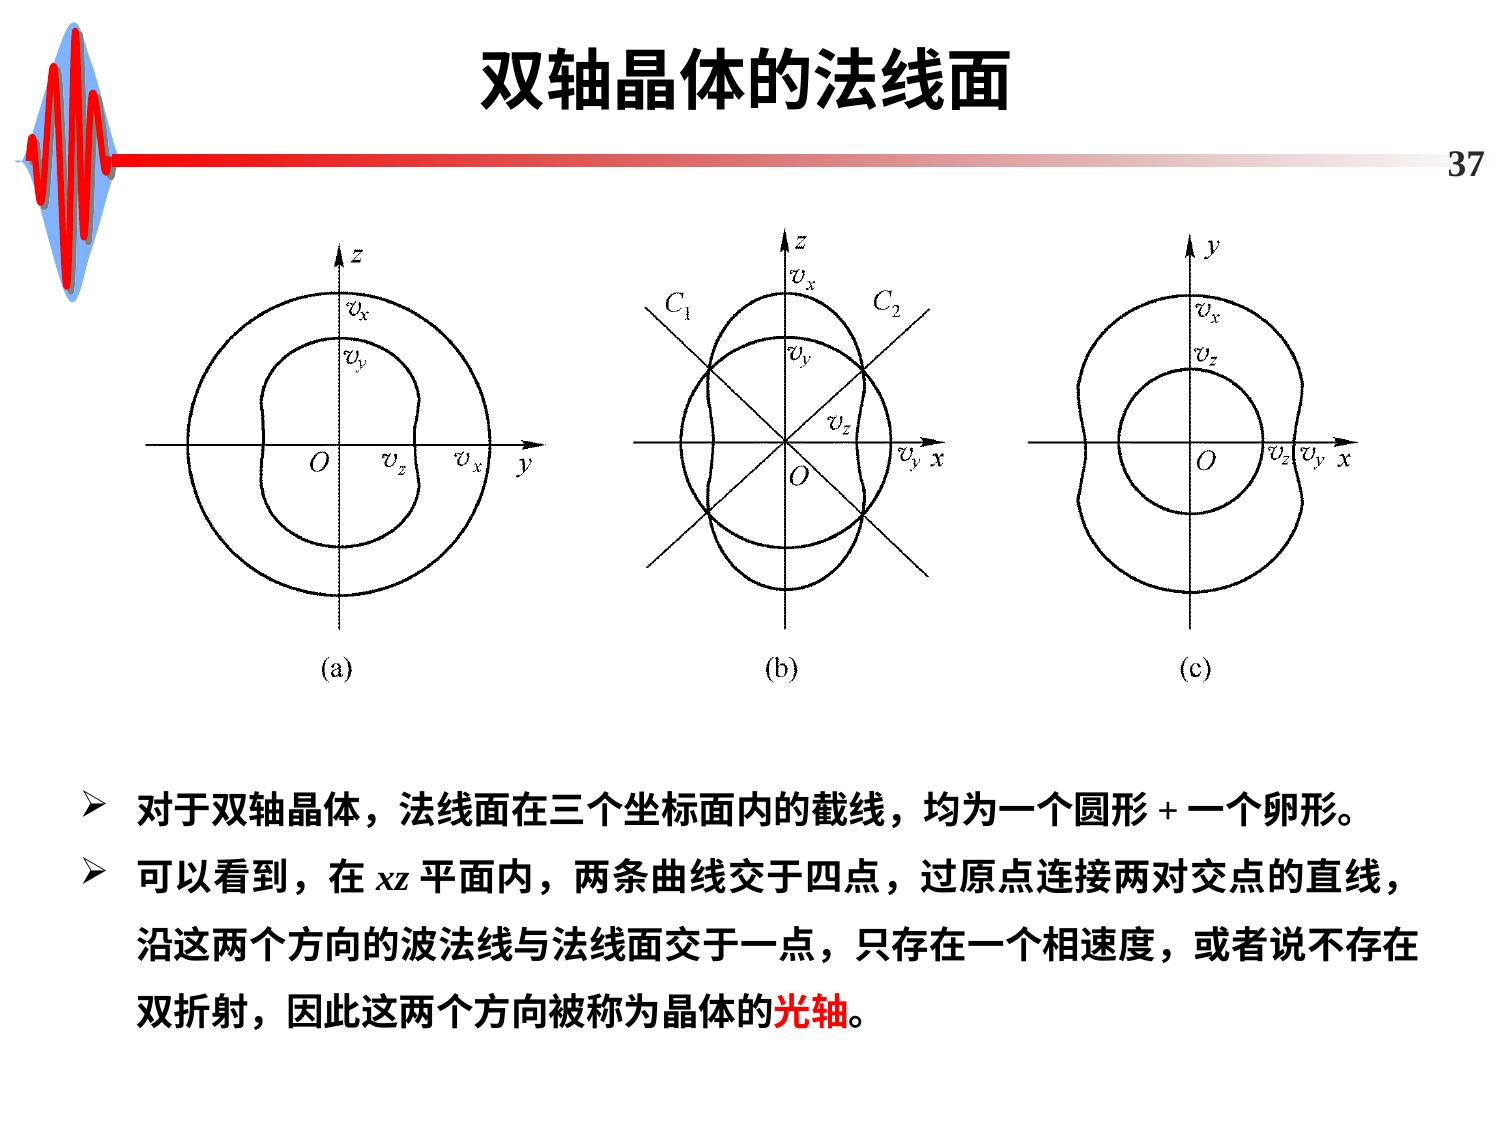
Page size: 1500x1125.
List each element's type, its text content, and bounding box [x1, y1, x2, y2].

slide_number 37 [1370, 143, 1500, 180]
title 双轴晶体的法线面 [159, 19, 1334, 137]
picture [135, 219, 1365, 689]
